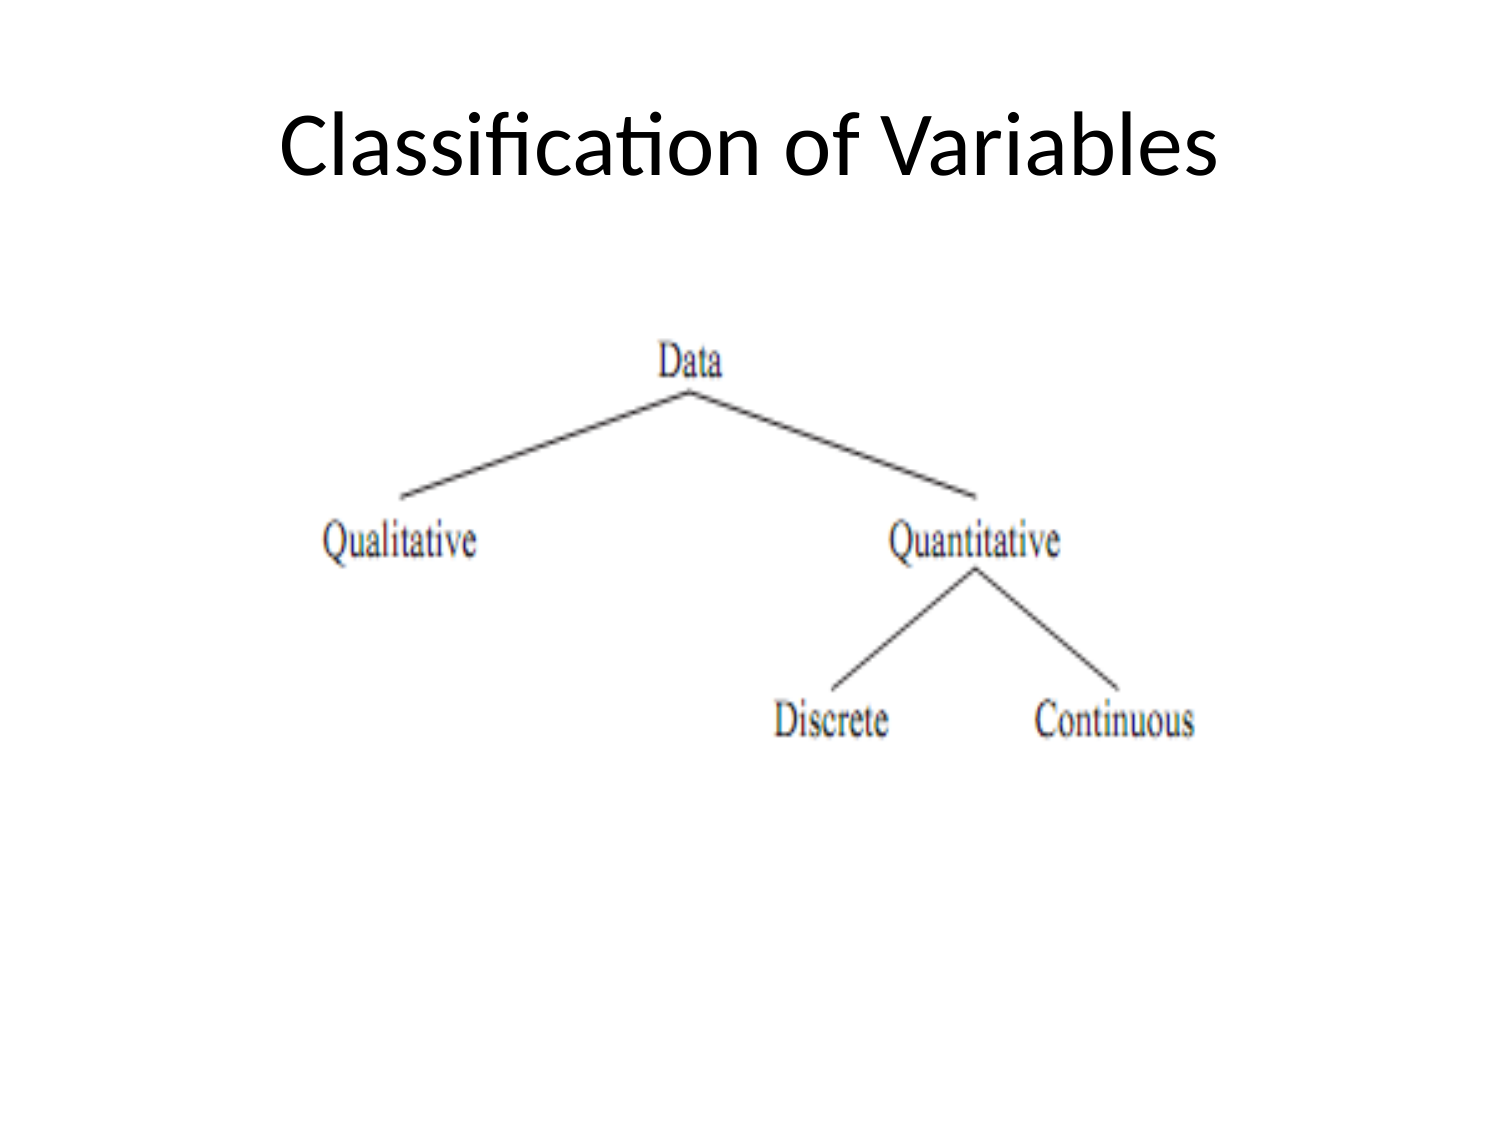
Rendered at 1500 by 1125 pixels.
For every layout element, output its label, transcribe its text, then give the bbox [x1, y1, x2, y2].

picture [274, 337, 1226, 776]
title Classification of Variables [75, 45, 1425, 233]
